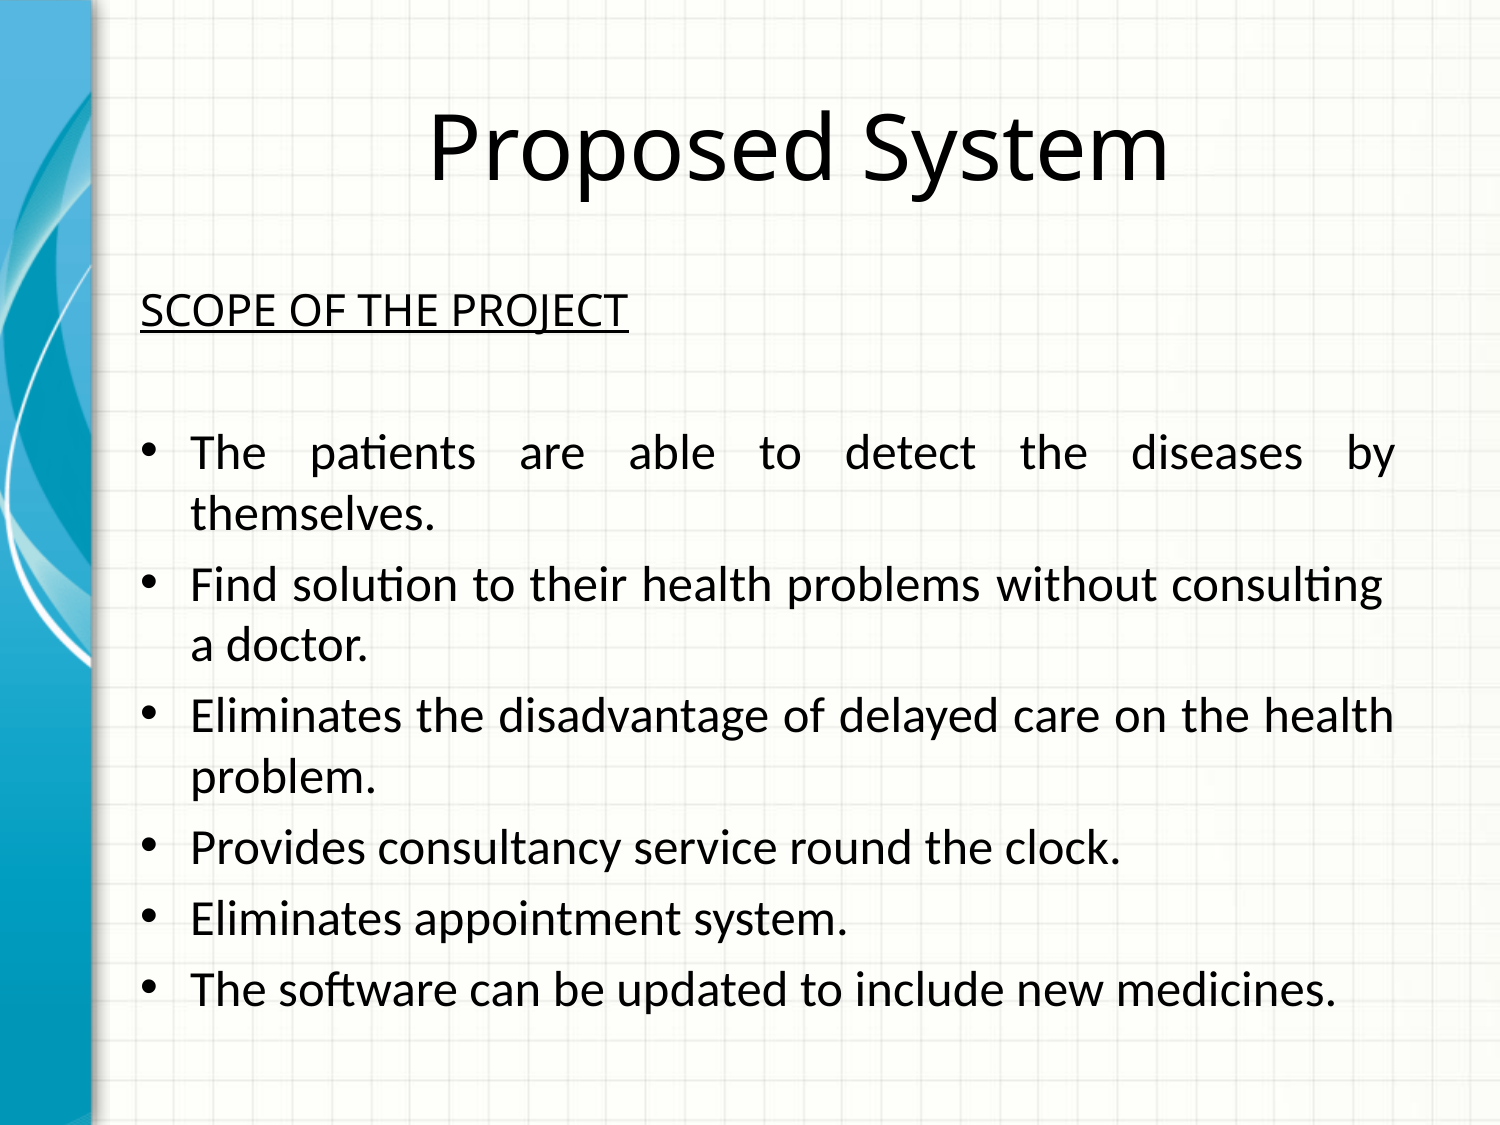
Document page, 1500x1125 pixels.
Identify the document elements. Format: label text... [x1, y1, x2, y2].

picture [0, 0, 1500, 1125]
list SCOPE OF THE PROJECT The patients are able to detect the diseases by themselves. Find solution to their health problems without consulting a doctor. Eliminates the disadvantage of delayed care on the health problem. Provides consultancy service round the clock. Eliminates appointment system. The software can be updated to include new medicines. [125, 275, 1413, 1043]
title Proposed System [137, 50, 1463, 238]
